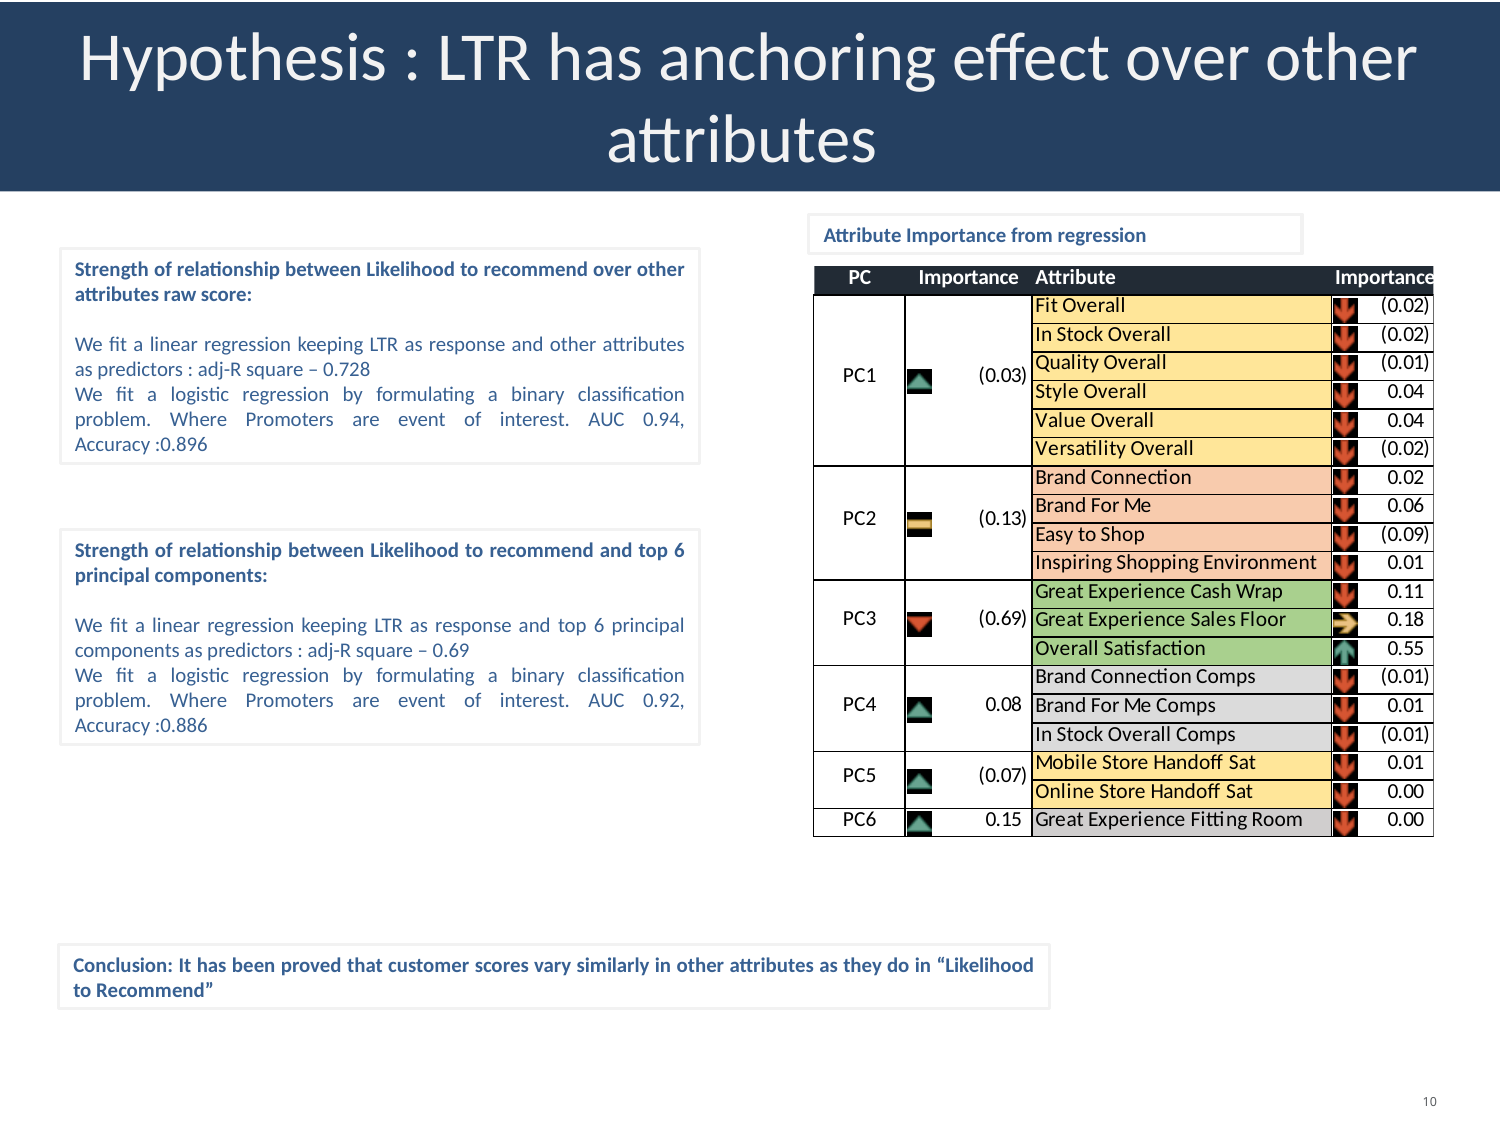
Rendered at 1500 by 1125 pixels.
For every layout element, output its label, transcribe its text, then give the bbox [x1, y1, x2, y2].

title Hypothesis : LTR has anchoring effect over other attributes [0, 2, 1500, 192]
text_box Conclusion: It has been proved that customer scores vary similarly in other attributes as they do in “Likelihood to Recommend” [57, 942, 1052, 1011]
text_box Strength of relationship between Likelihood to recommend and top 6 principal components: We fit a linear regression keeping LTR as response and top 6 principal components as predictors : adj-R square – 0.69 We fit a logistic regression by formulating a binary classification problem. Where Promoters are event of interest. AUC 0.92, Accuracy :0.886 [58, 528, 702, 746]
picture [812, 265, 1436, 838]
text_box Attribute Importance from regression [807, 212, 1304, 256]
text_box Strength of relationship between Likelihood to recommend over other attributes raw score: We fit a linear regression keeping LTR as response and other attributes as predictors : adj-R square – 0.728 We fit a logistic regression by formulating a binary classification problem. Where Promoters are event of interest. AUC 0.94, Accuracy :0.896 [58, 247, 702, 465]
